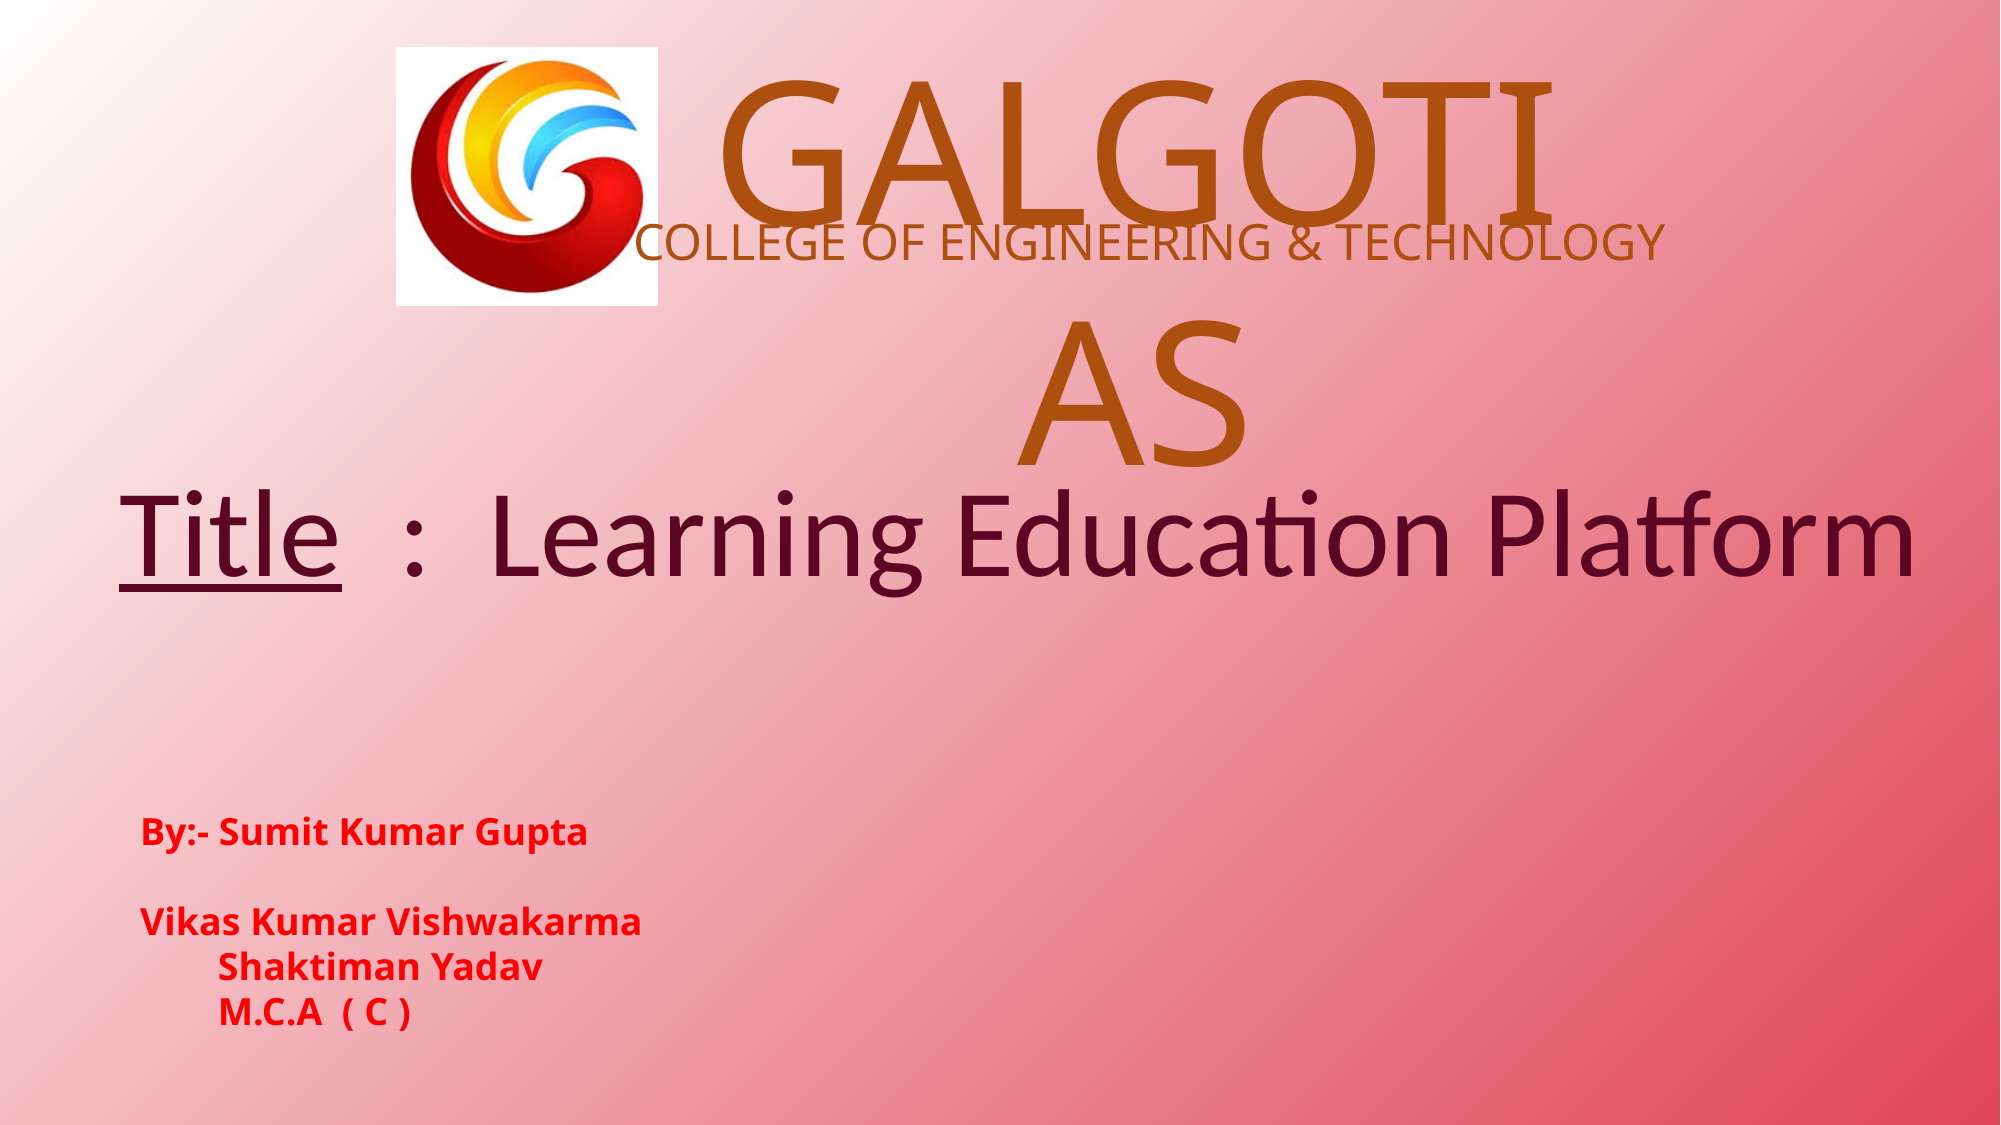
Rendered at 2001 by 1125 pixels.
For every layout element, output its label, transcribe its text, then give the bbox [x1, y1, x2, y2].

picture [396, 47, 658, 306]
text_box By:- Sumit Kumar Gupta Vikas Kumar Vishwakarma Shaktiman Yadav M.C.A ( C ) [125, 800, 736, 1041]
text_box GALGOTIAS [641, 279, 1631, 431]
text_box COLLEGE OF ENGINEERING & TECHNOLOGY [658, 203, 1682, 279]
text_box GALGOTIAS [641, 18, 1631, 203]
text_box Title : Learning Education Platform [104, 431, 1963, 611]
